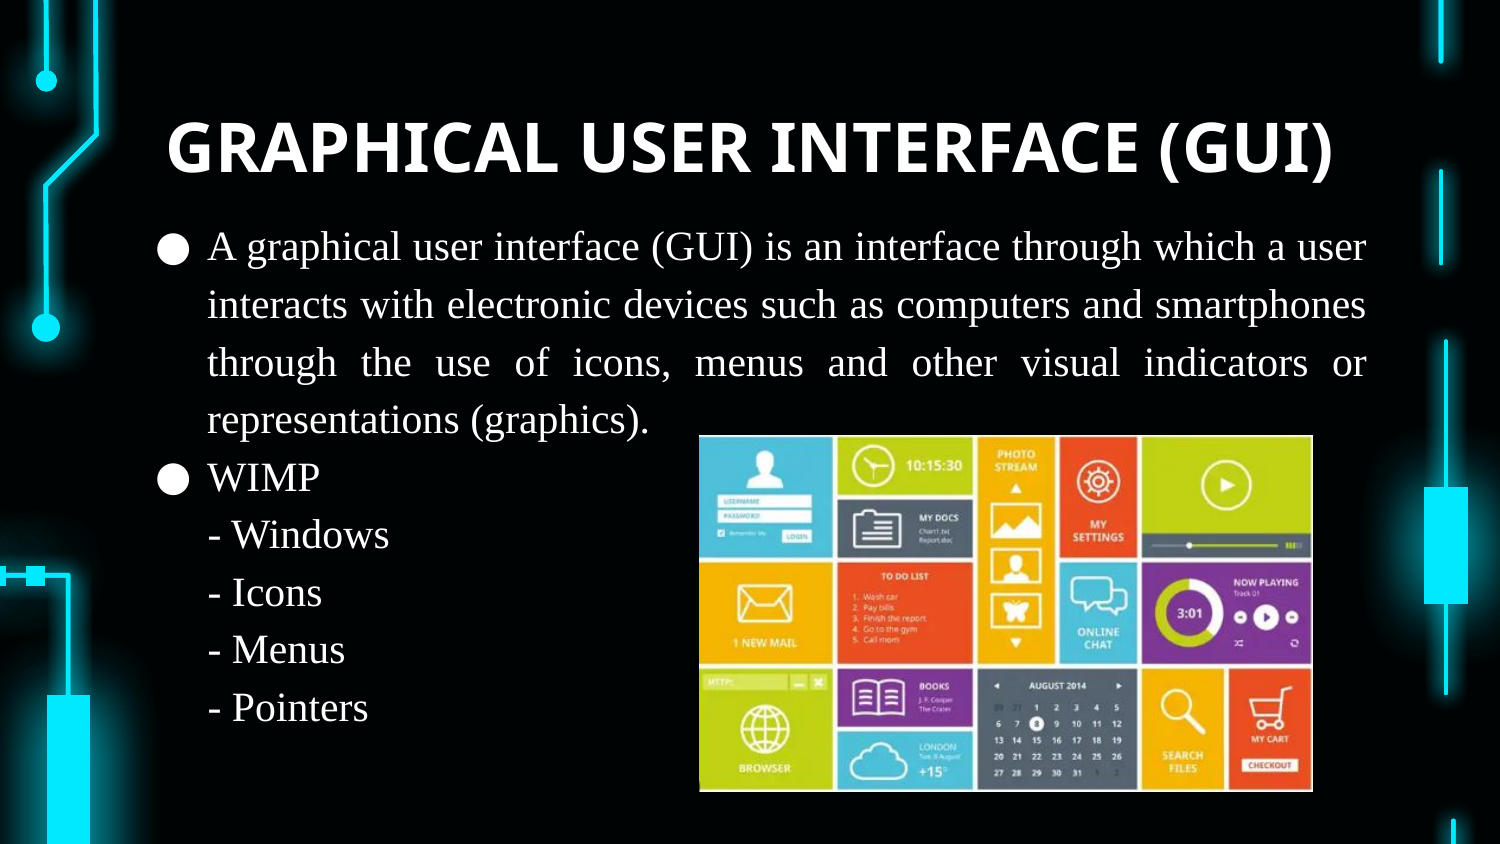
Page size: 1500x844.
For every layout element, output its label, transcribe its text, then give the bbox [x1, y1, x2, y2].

list A graphical user interface (GUI) is an interface through which a user interacts with electronic devices such as computers and smartphones through the use of icons, menus and other visual indicators or representations (graphics). WIMP - Windows - Icons - Menus - Pointers [116, 196, 1383, 750]
title GRAPHICAL USER INTERFACE (GUI) [116, 88, 1383, 167]
picture [699, 434, 1313, 792]
